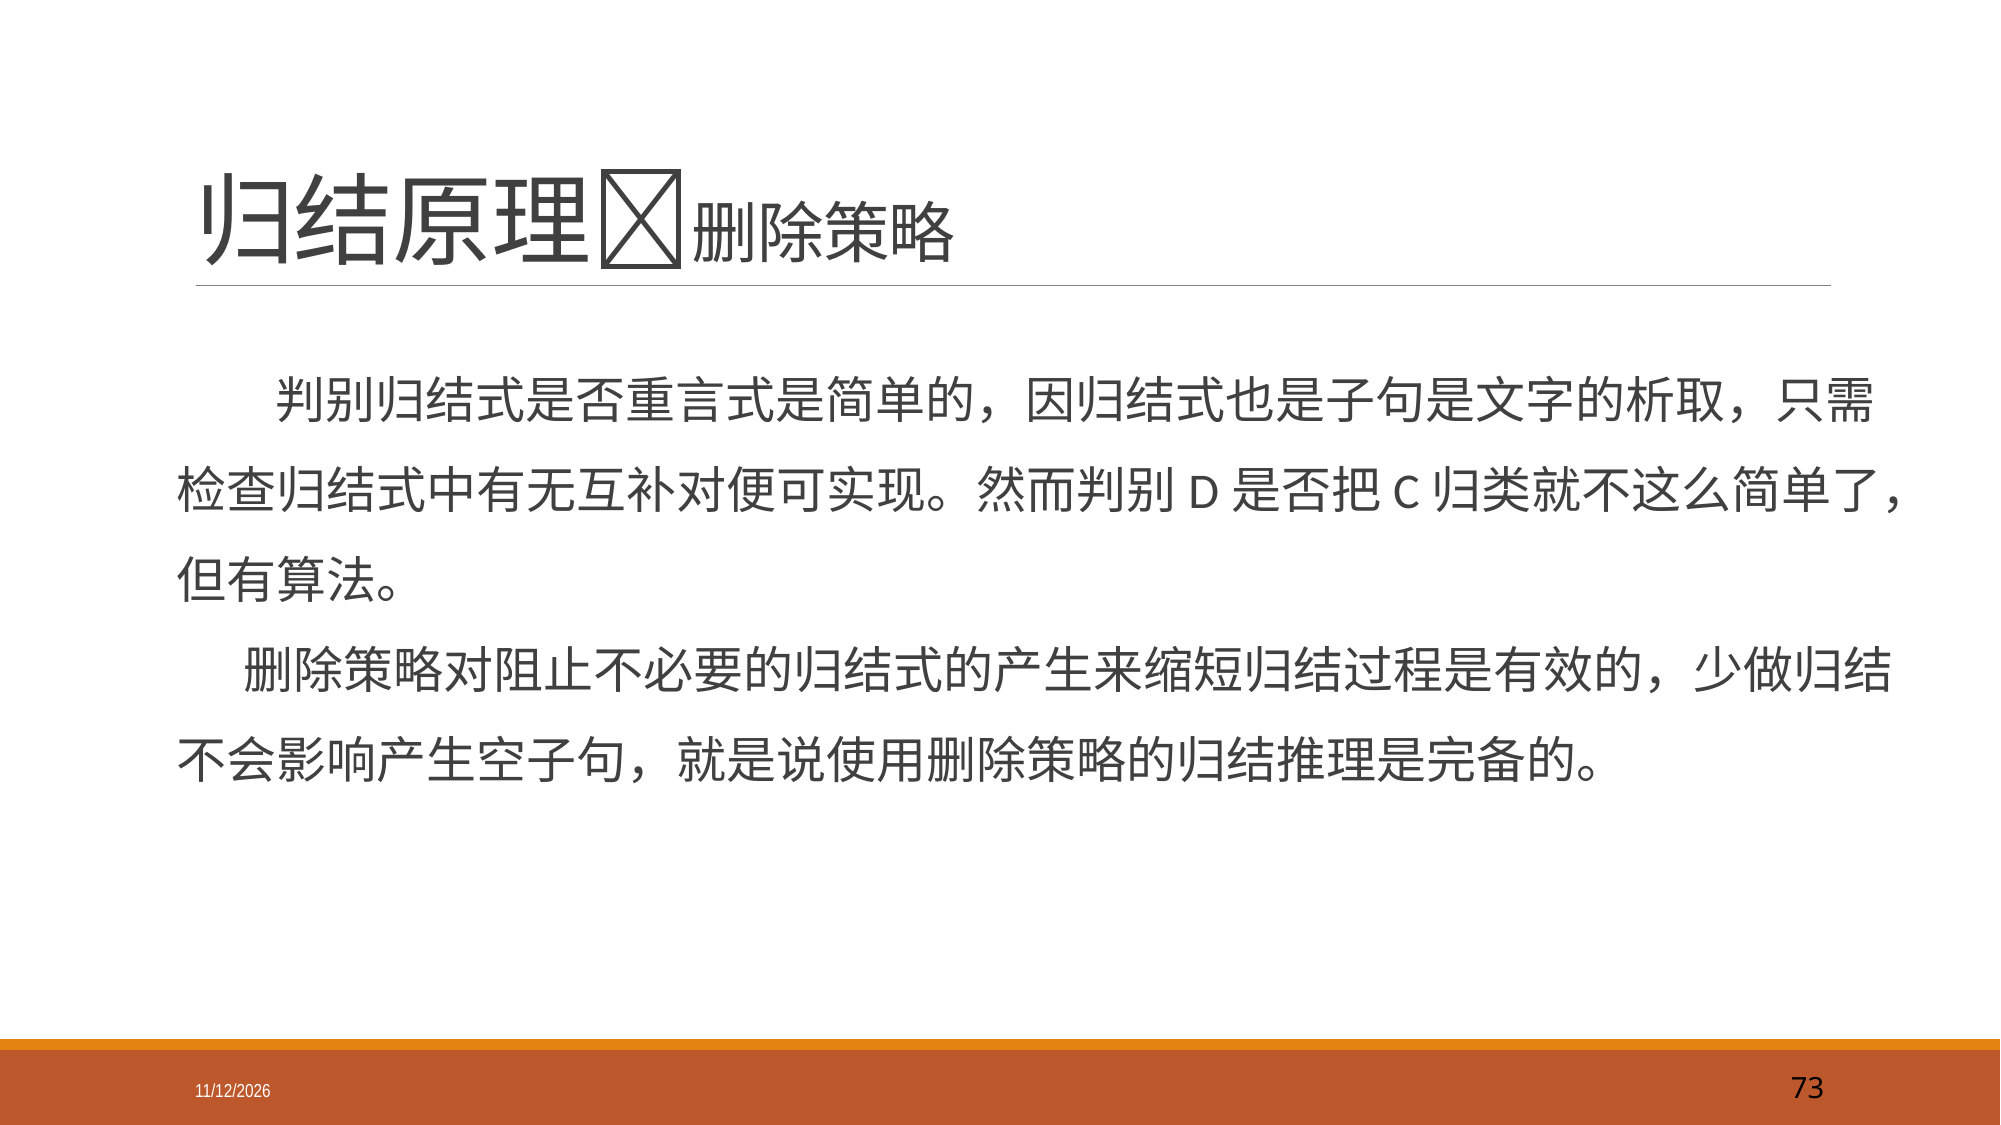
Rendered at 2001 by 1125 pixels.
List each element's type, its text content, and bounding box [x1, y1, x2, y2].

slide_number 73 [1624, 1059, 1840, 1120]
list 判别归结式是否重言式是简单的，因归结式也是子句是文字的析取，只需检查归结式中有无互补对便可实现。然而判别D是否把C归类就不这么简单了，但有算法。 删除策略对阻止不必要的归结式的产生来缩短归结过程是有效的，少做归结不会影响产生空子句，就是说使用删除策略的归结推理是完备的。 [161, 331, 1910, 1006]
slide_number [180, 1059, 586, 1120]
title 归结原理删除策略 [180, 47, 1830, 285]
